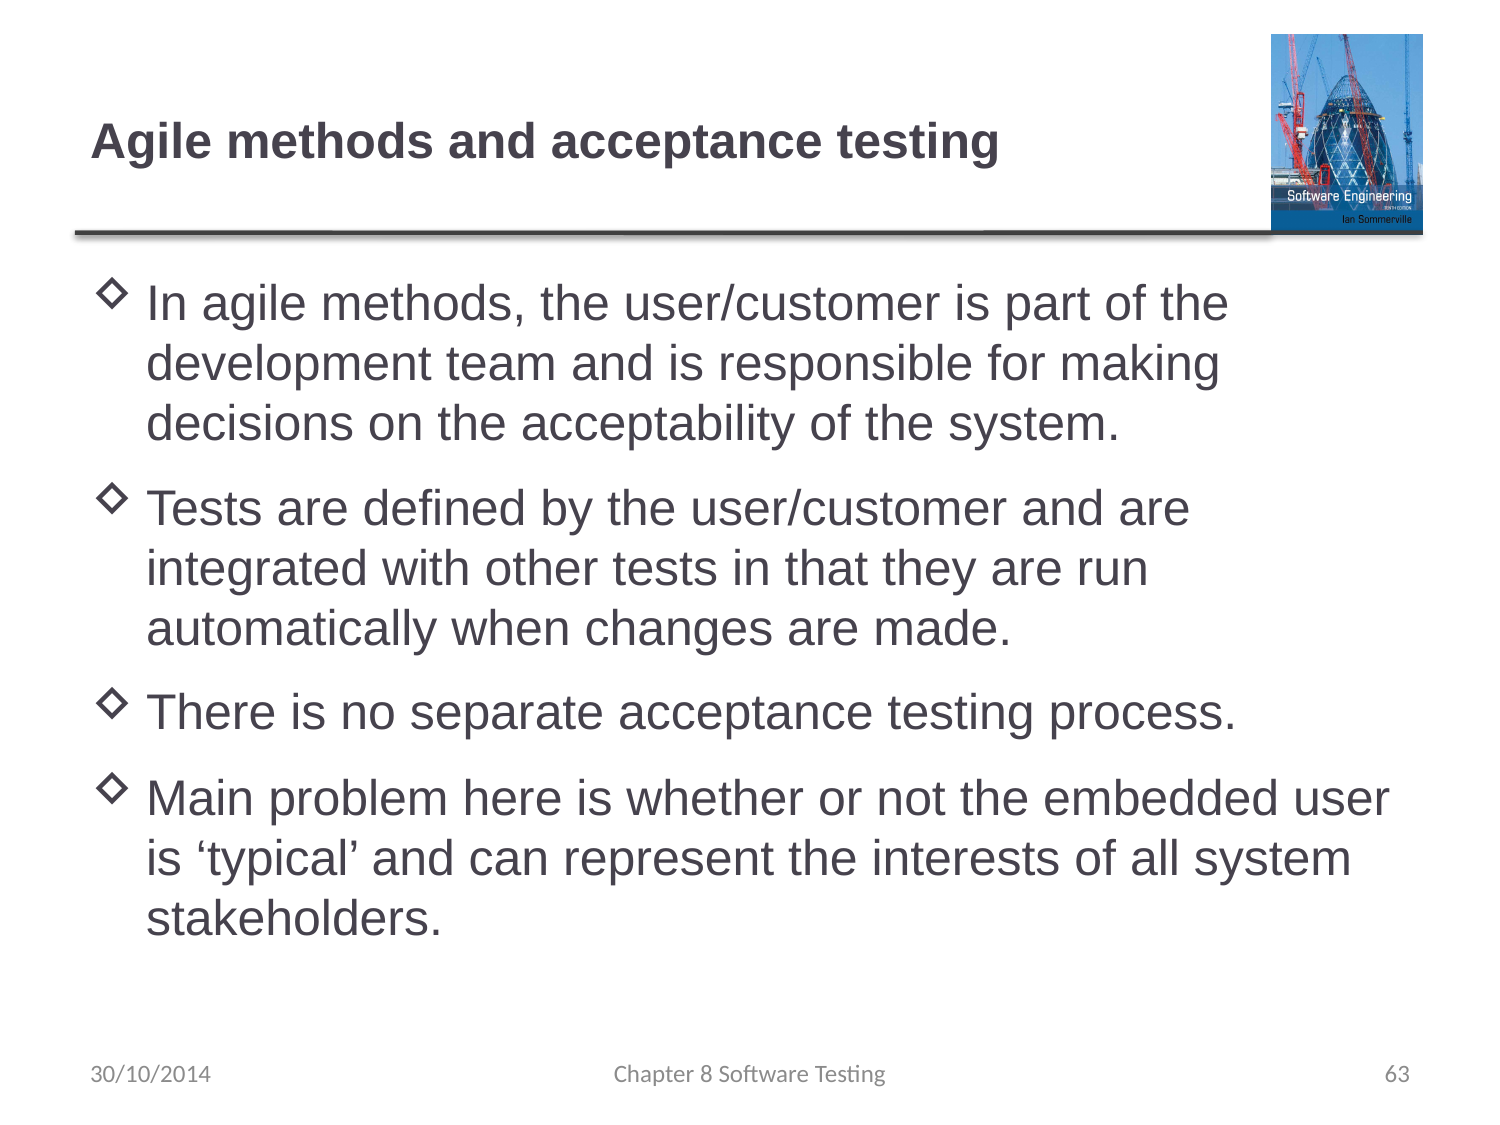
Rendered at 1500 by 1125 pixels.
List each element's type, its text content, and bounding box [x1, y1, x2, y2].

slide_number 63 [1074, 1042, 1425, 1103]
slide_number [75, 1042, 425, 1103]
list In agile methods, the user/customer is part of the development team and is responsible for making decisions on the acceptability of the system. Tests are defined by the user/customer and are integrated with other tests in that they are run automatically when changes are made. There is no separate acceptance testing process. Main problem here is whether or not the embedded user is ‘typical’ and can represent the interests of all system stakeholders. [75, 262, 1425, 1005]
footer Chapter 8 Software Testing [512, 1042, 988, 1103]
picture [1271, 34, 1423, 230]
title Agile methods and acceptance testing [74, 44, 1272, 233]
